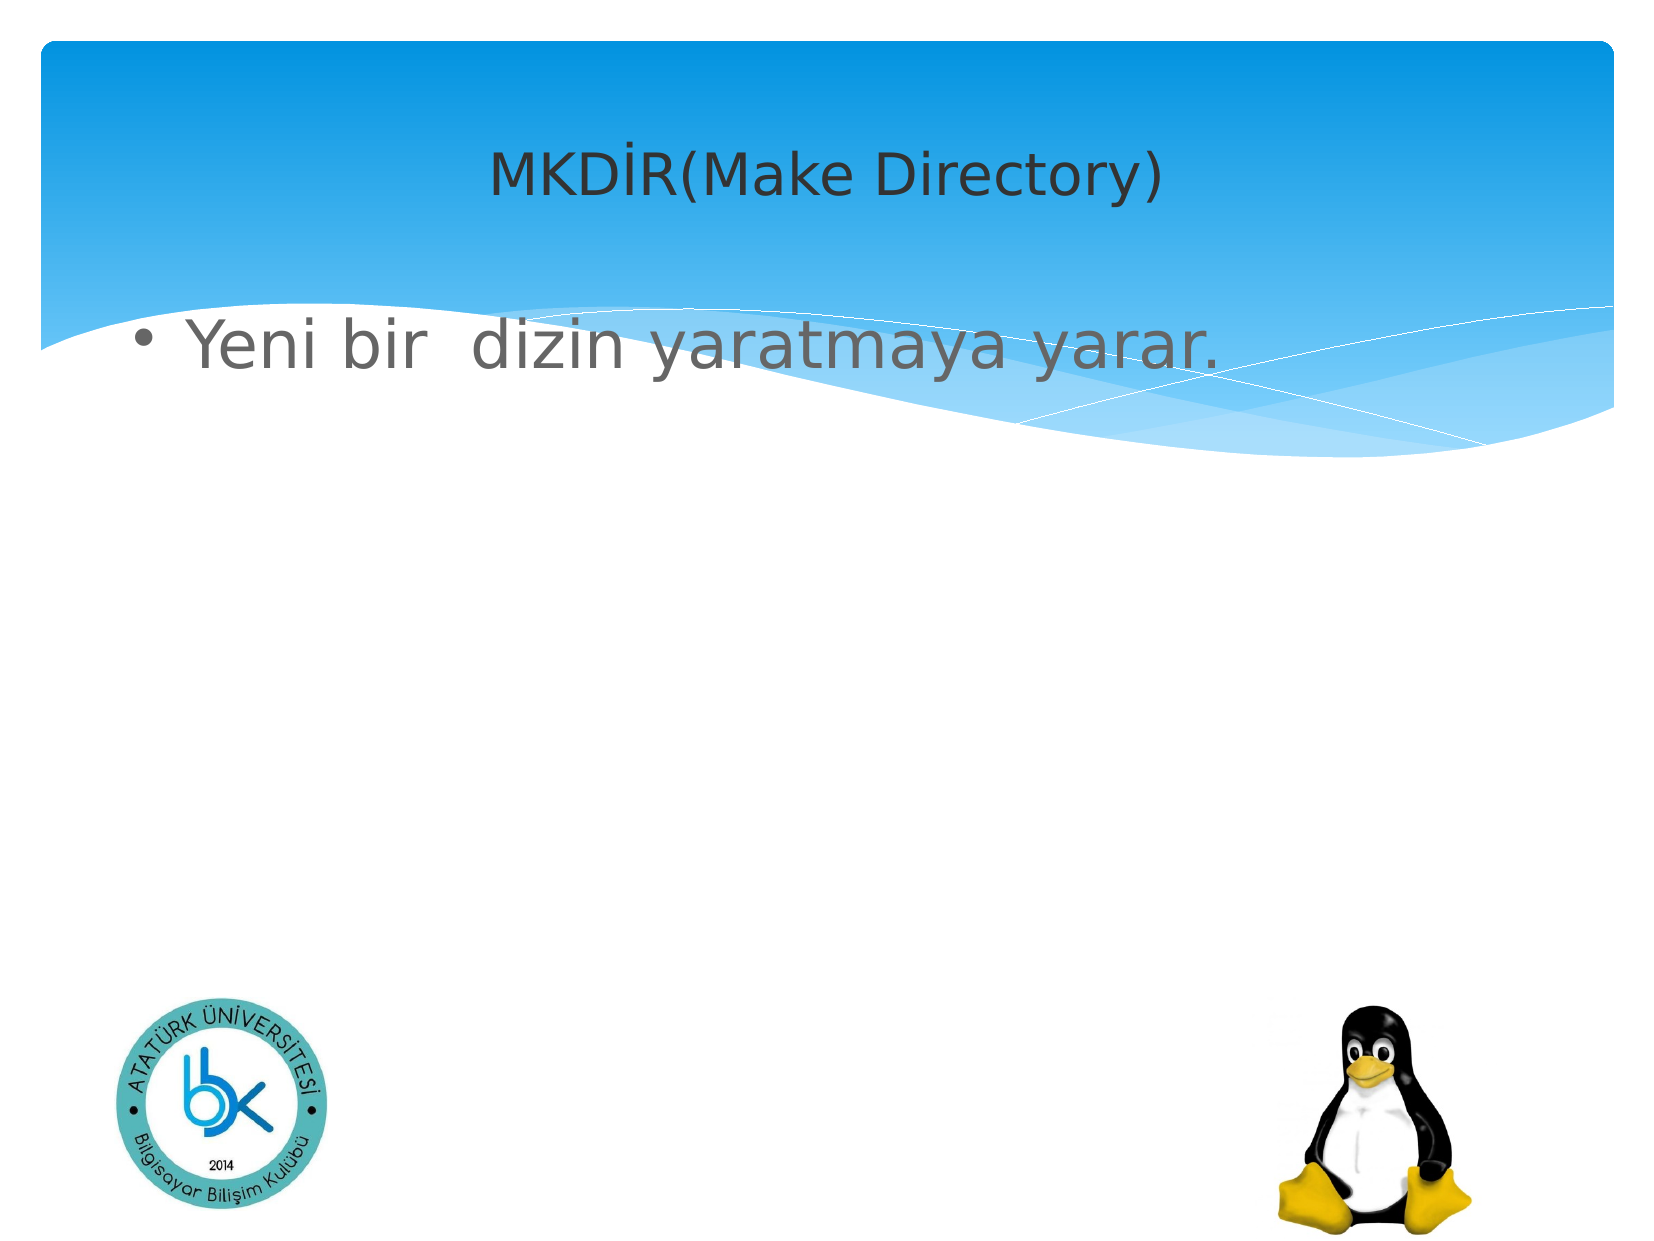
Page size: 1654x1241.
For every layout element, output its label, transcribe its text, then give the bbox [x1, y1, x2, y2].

picture [114, 997, 328, 1211]
picture [1251, 997, 1498, 1241]
text_box MKDİR(Make Directory) [114, 73, 1539, 270]
text_box Yeni bir dizin yaratmaya yarar. [114, 301, 1539, 1033]
